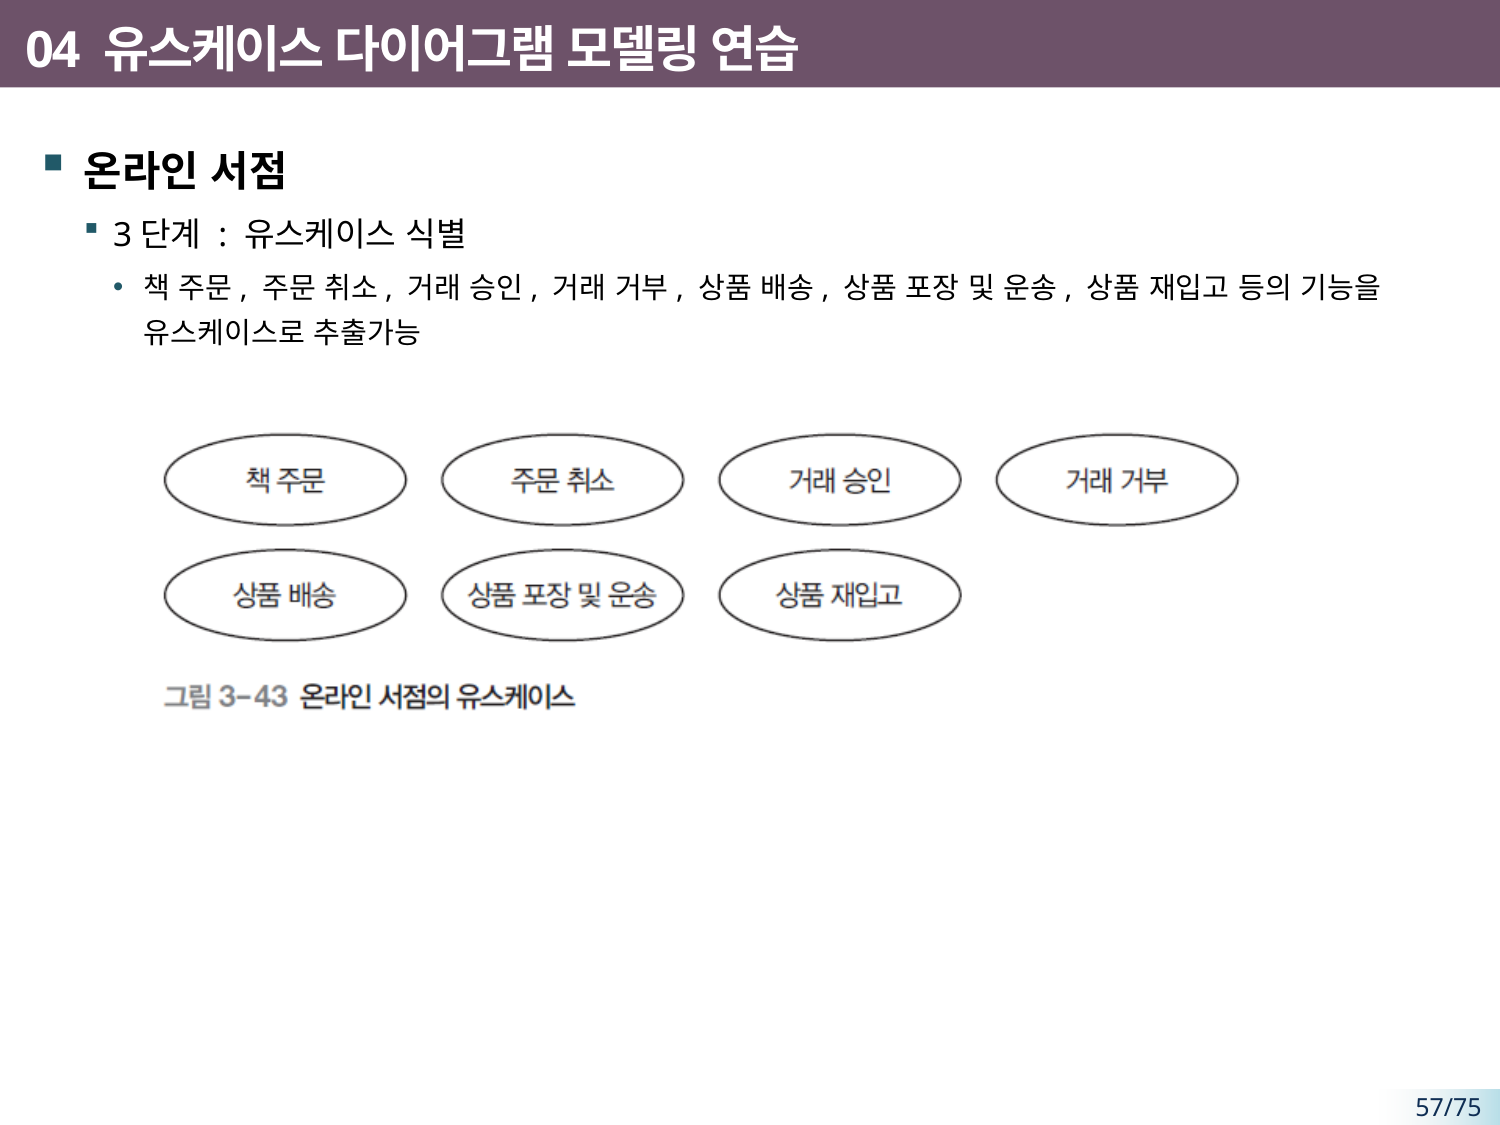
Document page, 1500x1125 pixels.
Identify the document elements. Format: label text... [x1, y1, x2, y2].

list 온라인 서점 3단계 : 유스케이스 식별 책 주문, 주문 취소, 거래 승인, 거래 거부, 상품 배송, 상품 포장 및 운송, 상품 재입고 등의 기능을 유스케이스로 추출가능 [10, 126, 1481, 1057]
picture [147, 396, 1256, 715]
title 04 유스케이스 다이어그램 모델링 연습 [10, 8, 1288, 87]
